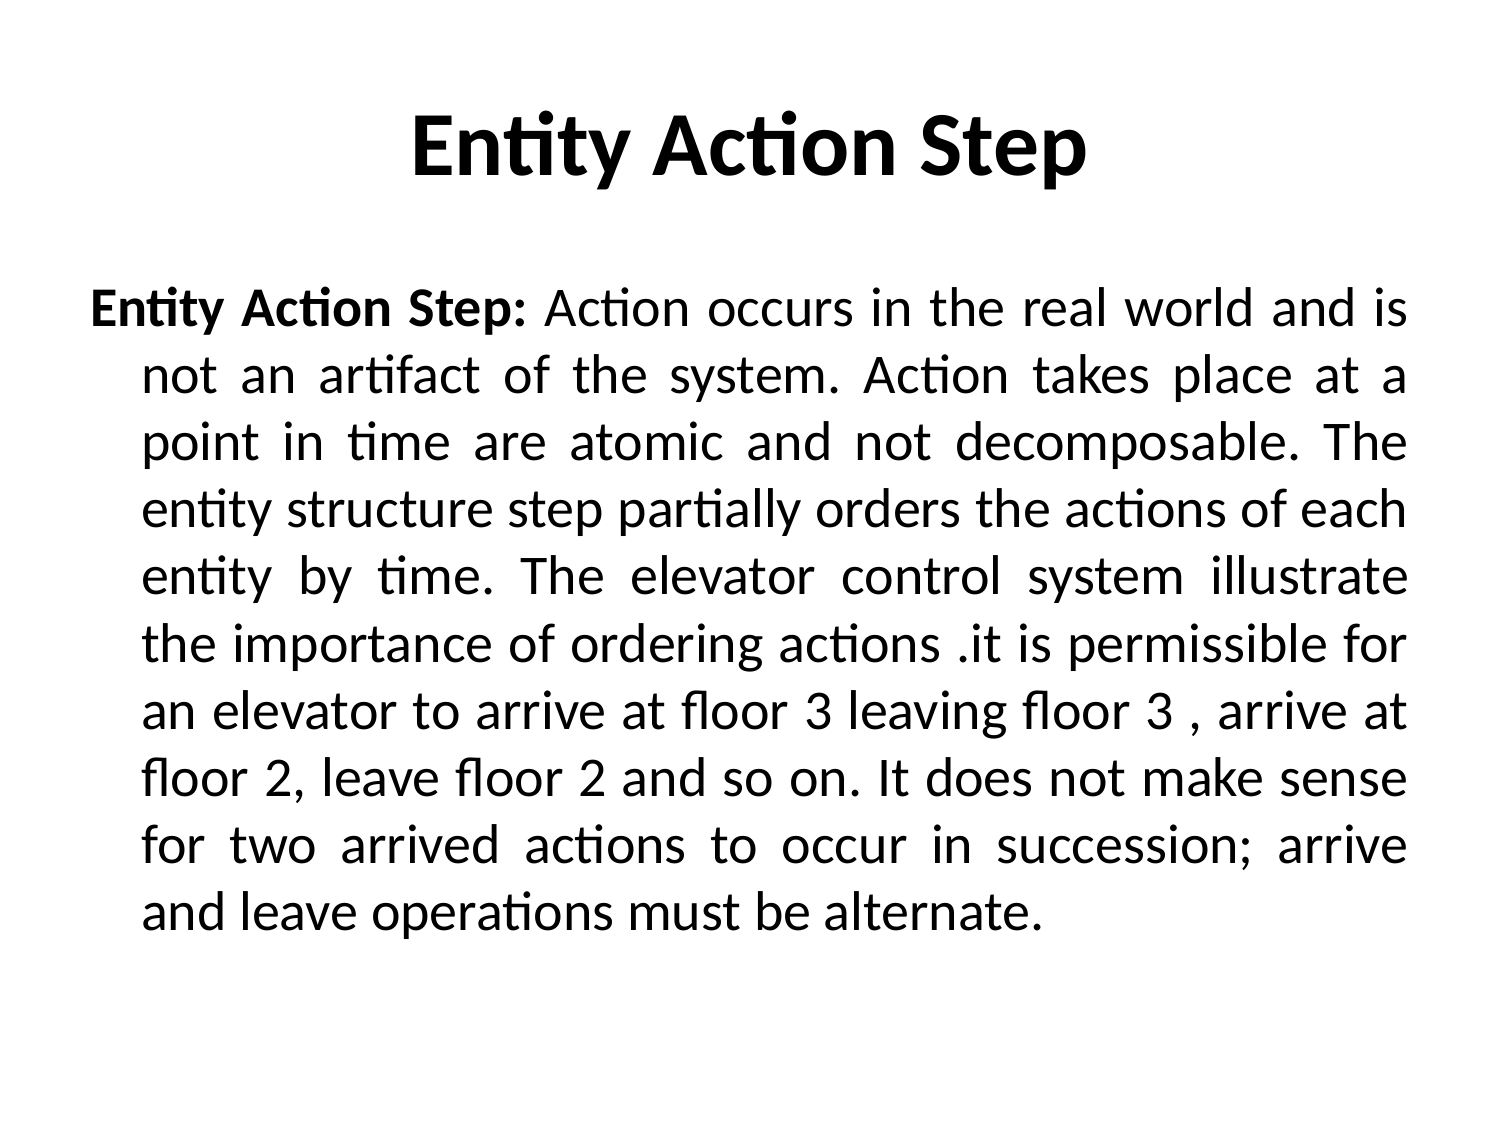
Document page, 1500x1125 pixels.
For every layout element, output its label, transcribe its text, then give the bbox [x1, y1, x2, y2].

title Entity Action Step [75, 45, 1425, 233]
list Entity Action Step: Action occurs in the real world and is not an artifact of the system. Action takes place at a point in time are atomic and not decomposable. The entity structure step partially orders the actions of each entity by time. The elevator control system illustrate the importance of ordering actions .it is permissible for an elevator to arrive at floor 3 leaving floor 3 , arrive at floor 2, leave floor 2 and so on. It does not make sense for two arrived actions to occur in succession; arrive and leave operations must be alternate. [75, 262, 1425, 1005]
